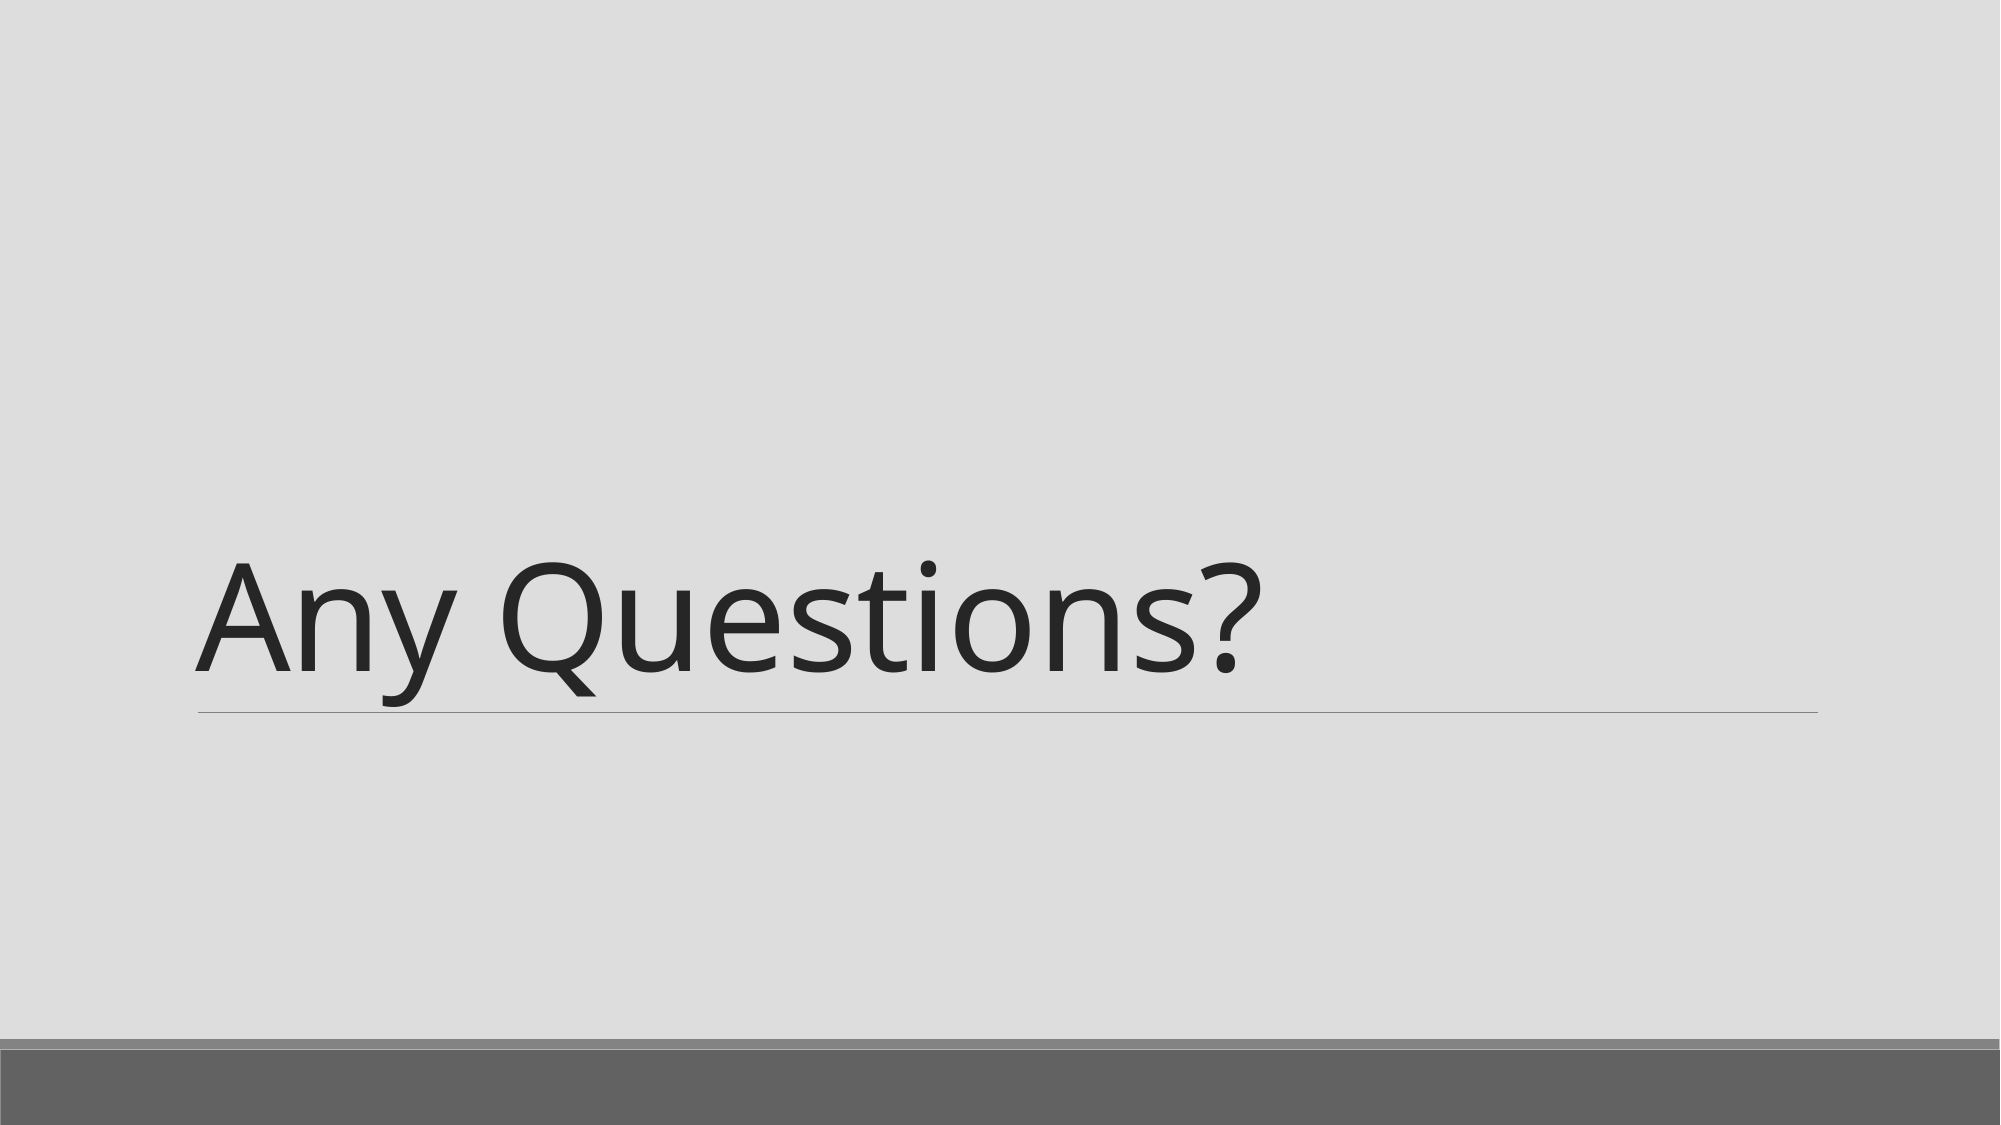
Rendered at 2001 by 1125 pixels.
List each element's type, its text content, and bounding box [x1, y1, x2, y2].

title Any Questions? [180, 124, 1830, 710]
